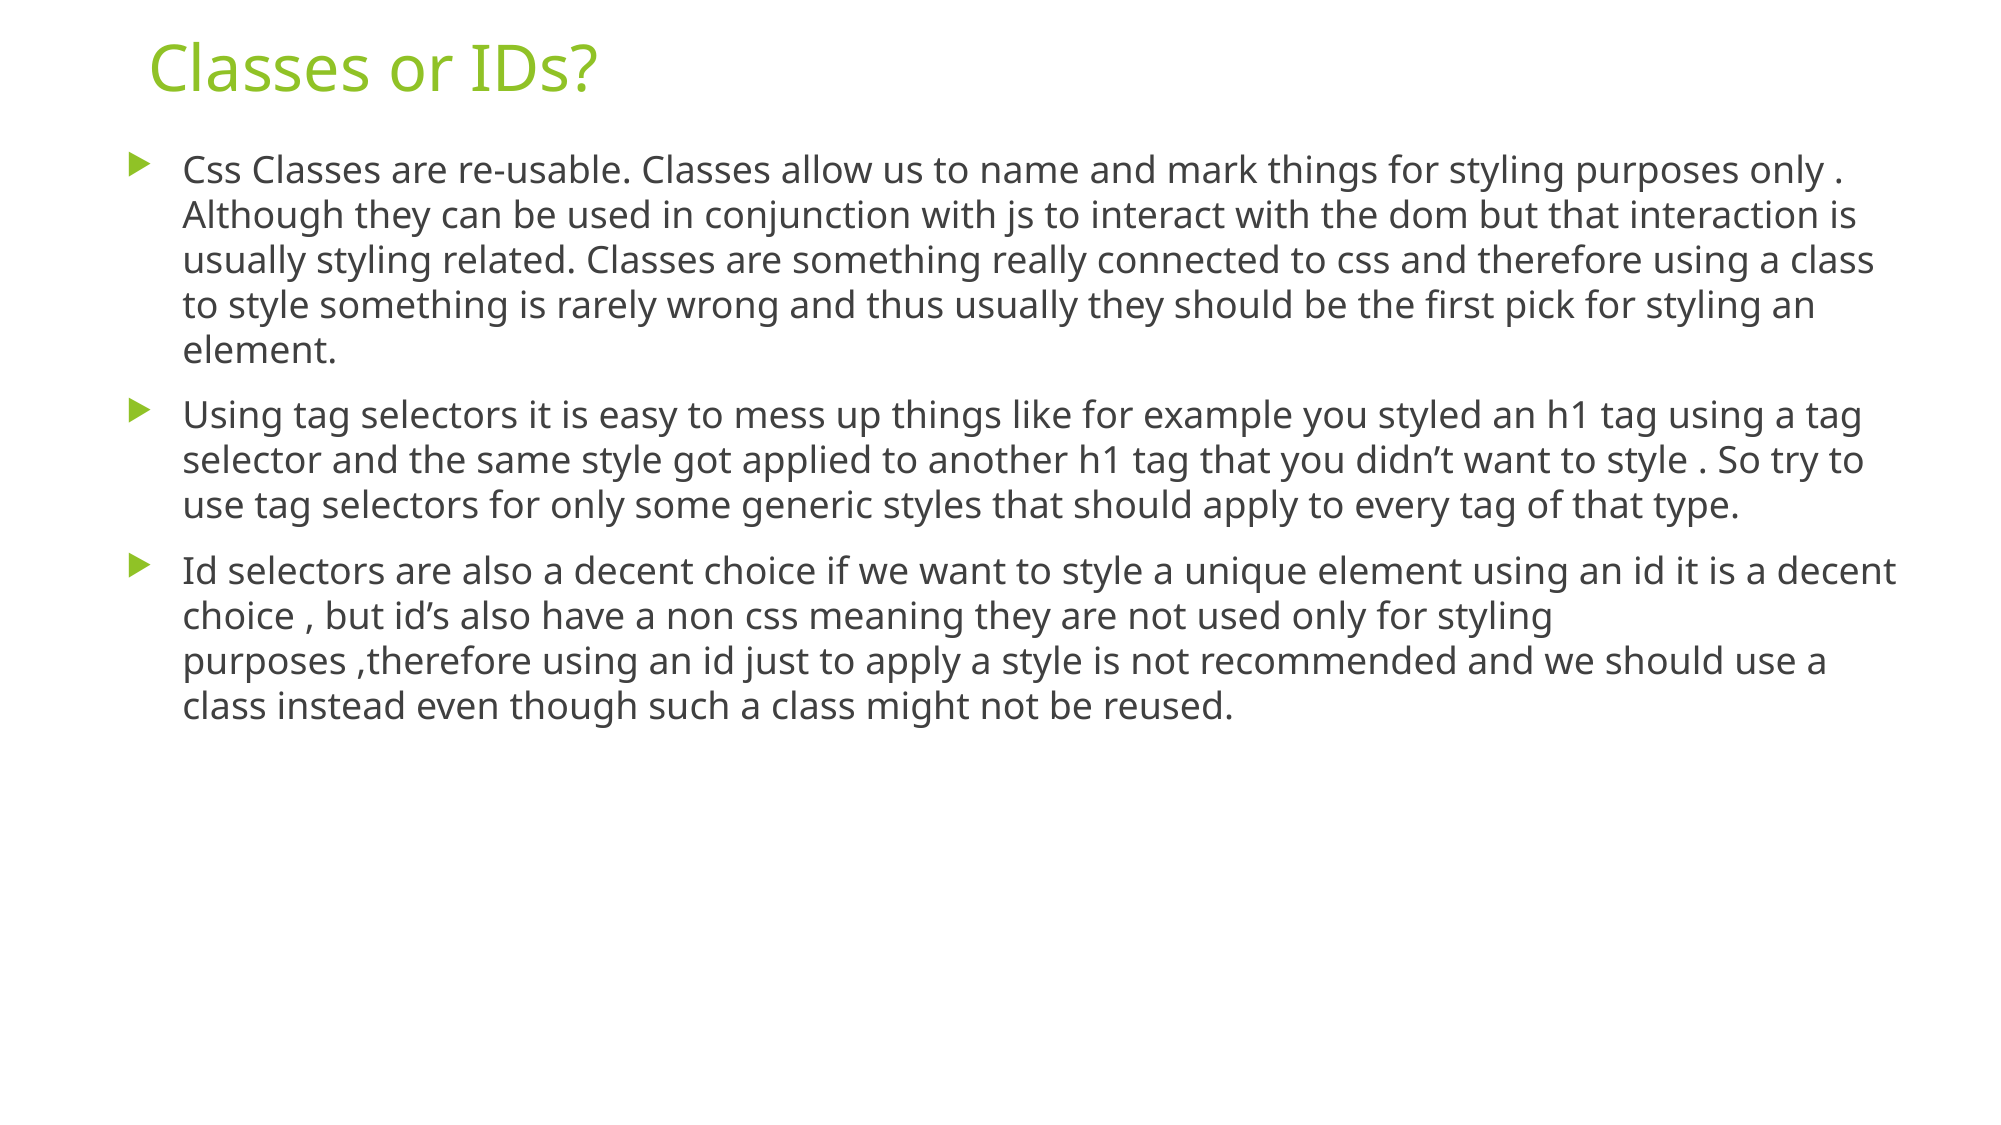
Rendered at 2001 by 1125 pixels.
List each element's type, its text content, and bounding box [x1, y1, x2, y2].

list Css Classes are re-usable. Classes allow us to name and mark things for styling purposes only . Although they can be used in conjunction with js to interact with the dom but that interaction is usually styling related. Classes are something really connected to css and therefore using a class to style something is rarely wrong and thus usually they should be the first pick for styling an element. Using tag selectors it is easy to mess up things like for example you styled an h1 tag using a tag selector and the same style got applied to another h1 tag that you didn’t want to style . So try to use tag selectors for only some generic styles that should apply to every tag of that type. Id selectors are also a decent choice if we want to style a unique element using an id it is a decent choice , but id’s also have a non css meaning they are not used only for styling purposes ,therefore using an id just to apply a style is not recommended and we should use a class instead even though such a class might not be reused. [111, 138, 1921, 1105]
title Classes or IDs? [133, 19, 1544, 113]
